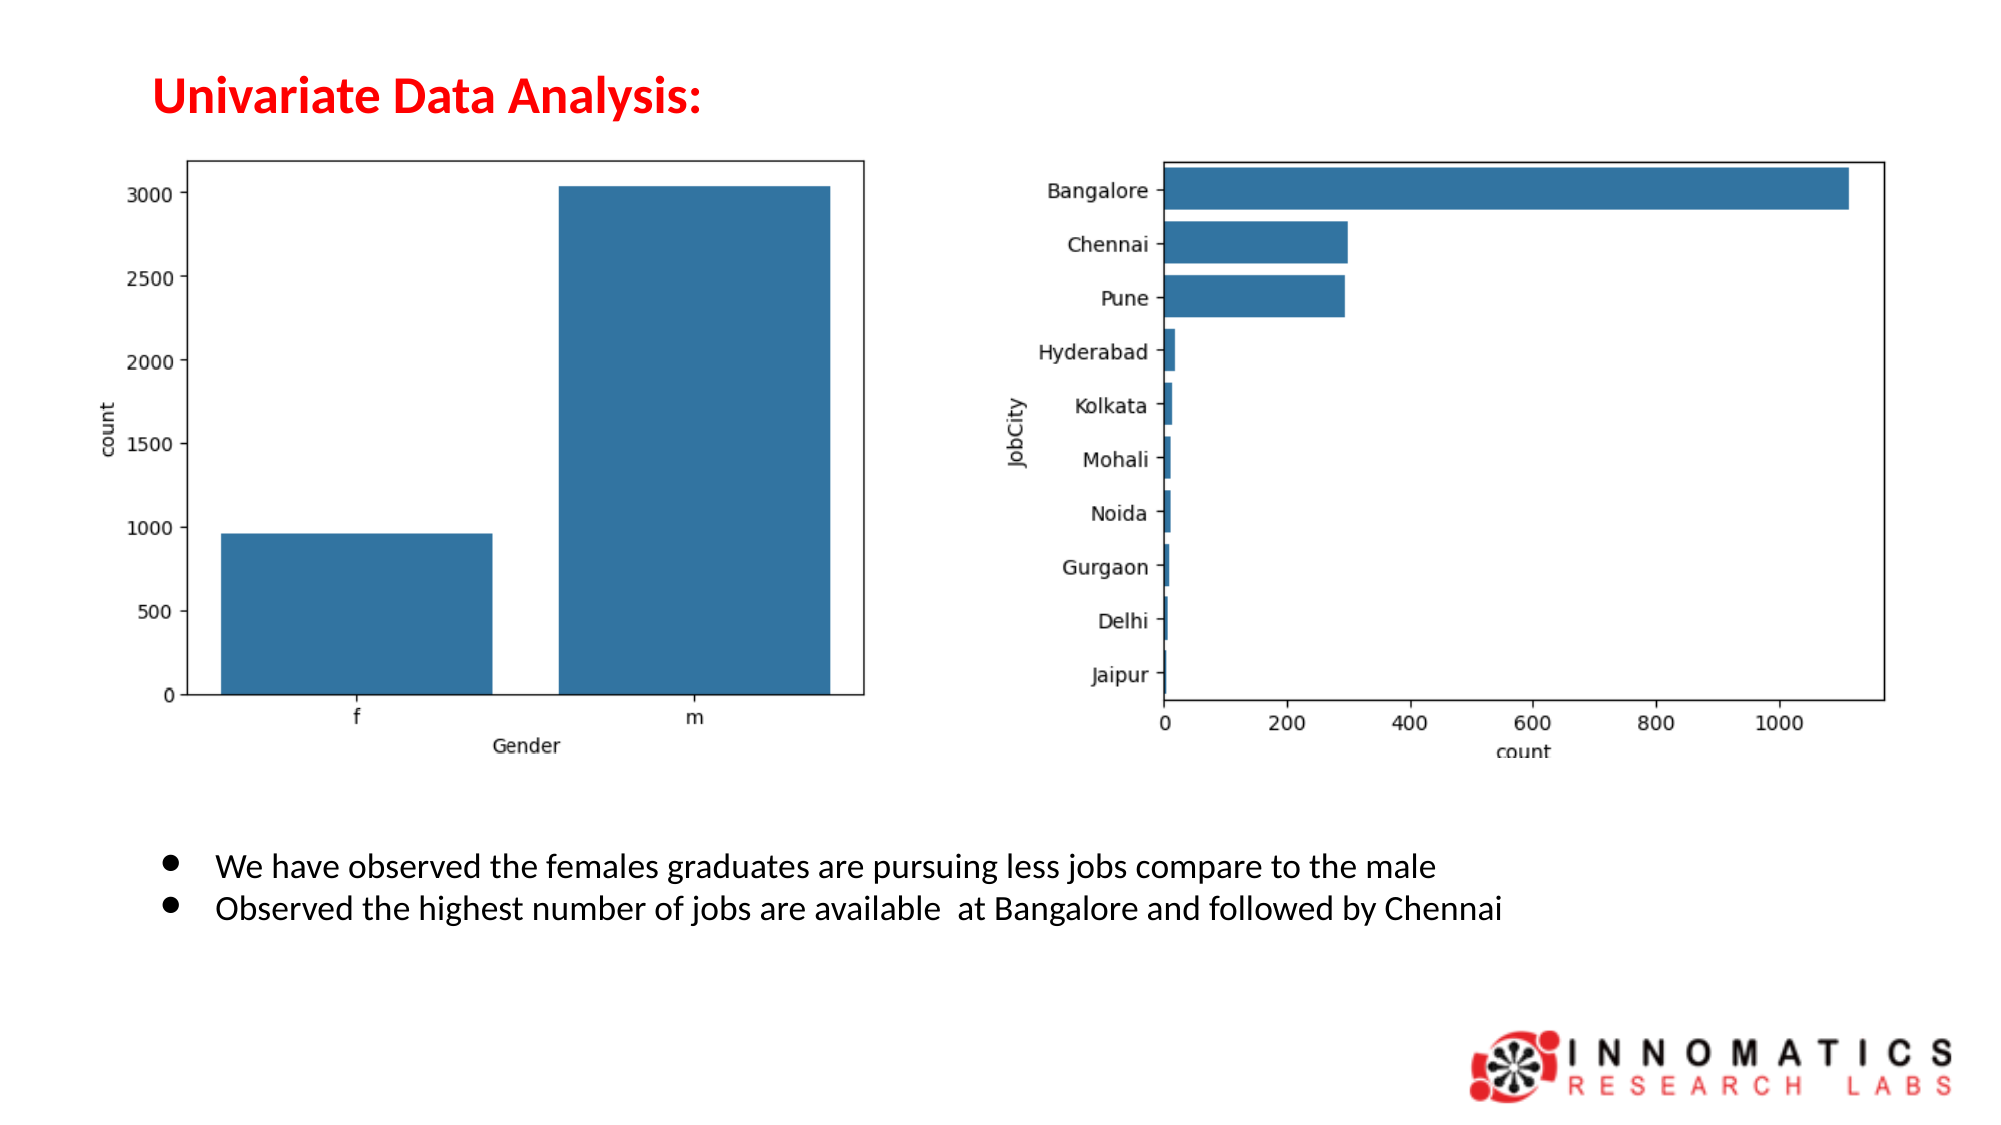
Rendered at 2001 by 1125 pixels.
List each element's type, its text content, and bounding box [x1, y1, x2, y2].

title Univariate Data Analysis: [137, 59, 1863, 133]
picture [88, 143, 930, 775]
text_box We have observed the females graduates are pursuing less jobs compare to the male Observed the highest number of jobs are available at Bangalore and followed by Chennai [125, 827, 1863, 1041]
picture [1445, 1014, 1975, 1125]
picture [998, 159, 1900, 758]
